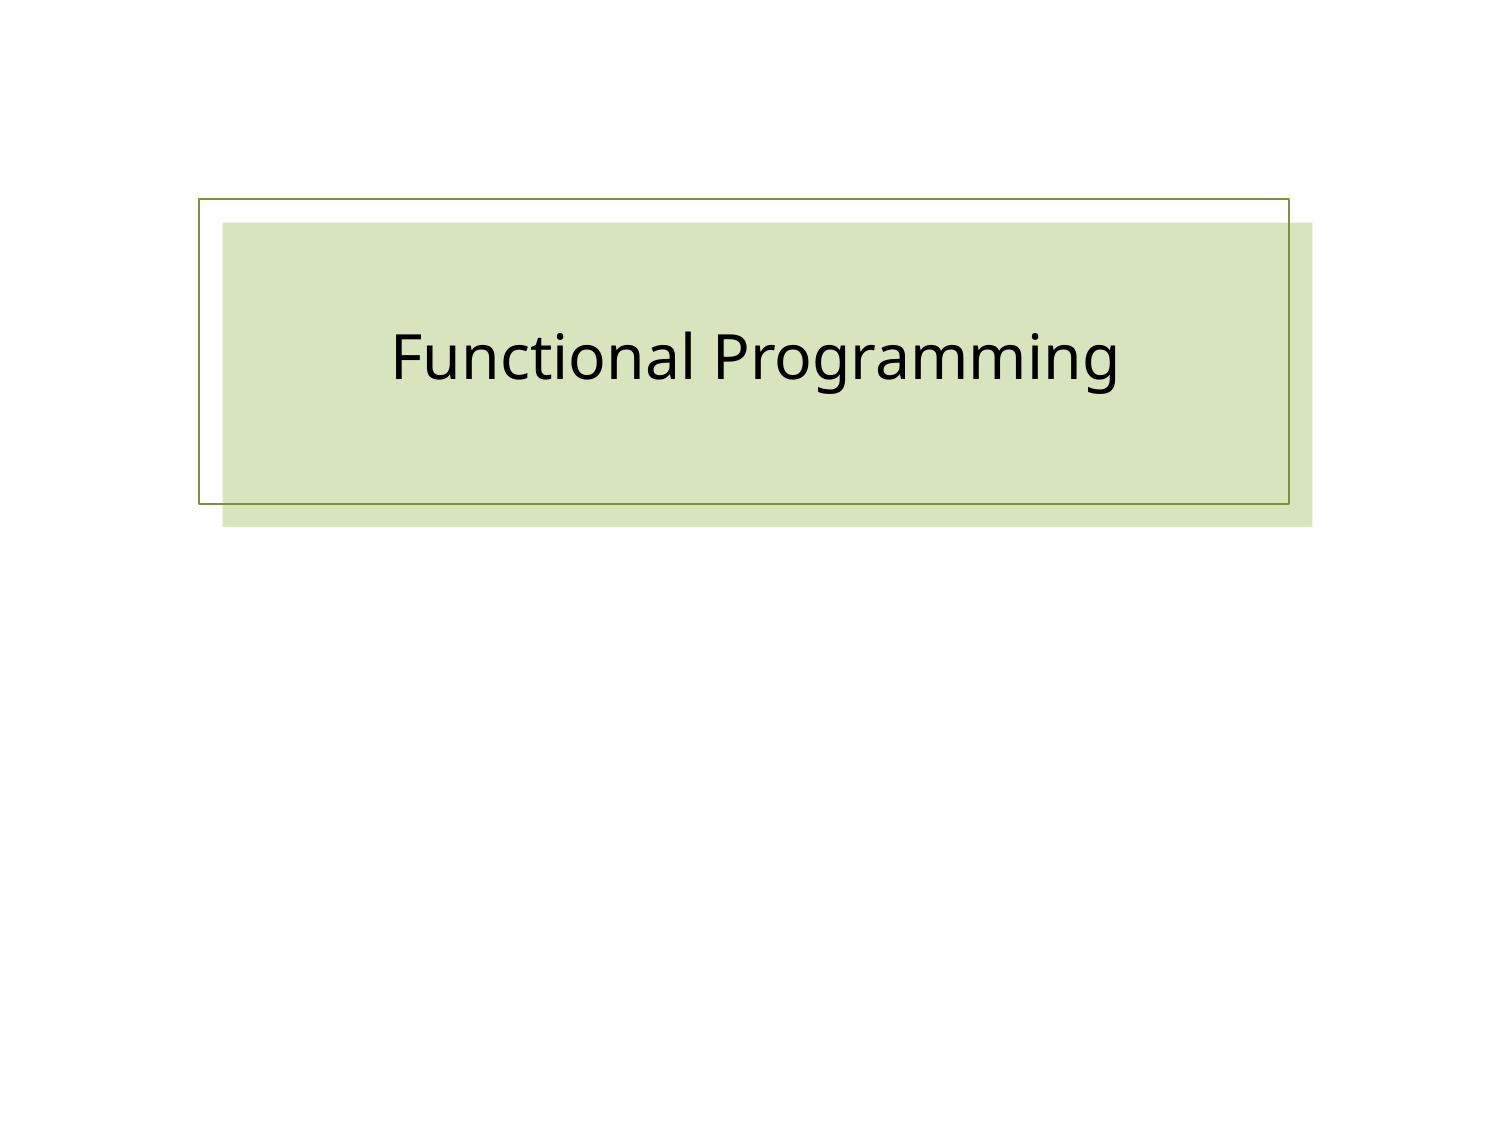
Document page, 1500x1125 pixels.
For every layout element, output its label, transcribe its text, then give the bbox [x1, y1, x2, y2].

title Functional Programming [222, 234, 1289, 493]
